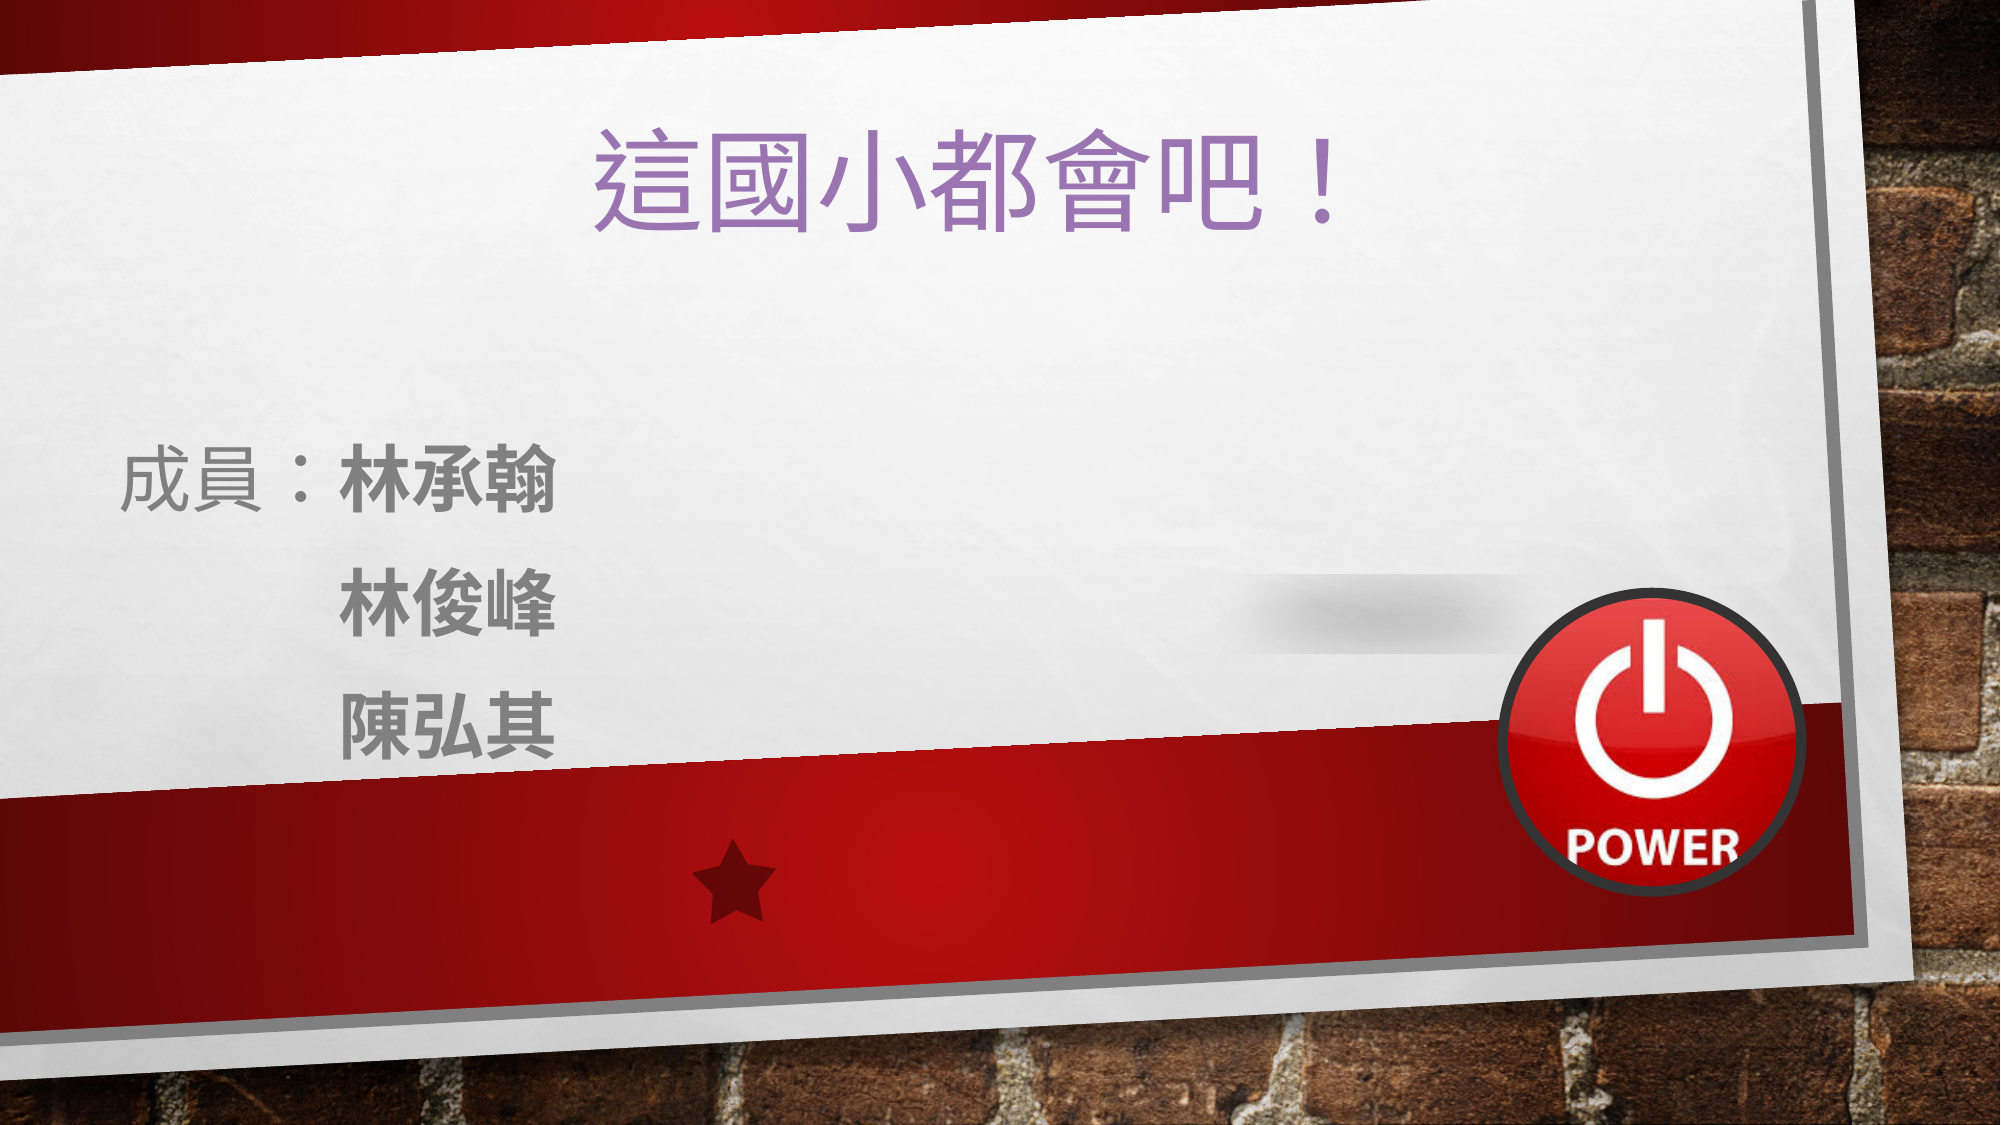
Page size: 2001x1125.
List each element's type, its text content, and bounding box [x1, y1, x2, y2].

subtitle 成員：林承翰 林俊峰 陳弘其 [0, 408, 573, 778]
picture [1502, 592, 1802, 892]
text_box 這國小都會吧！ [395, 103, 1574, 254]
picture [0, 0, 2000, 1125]
